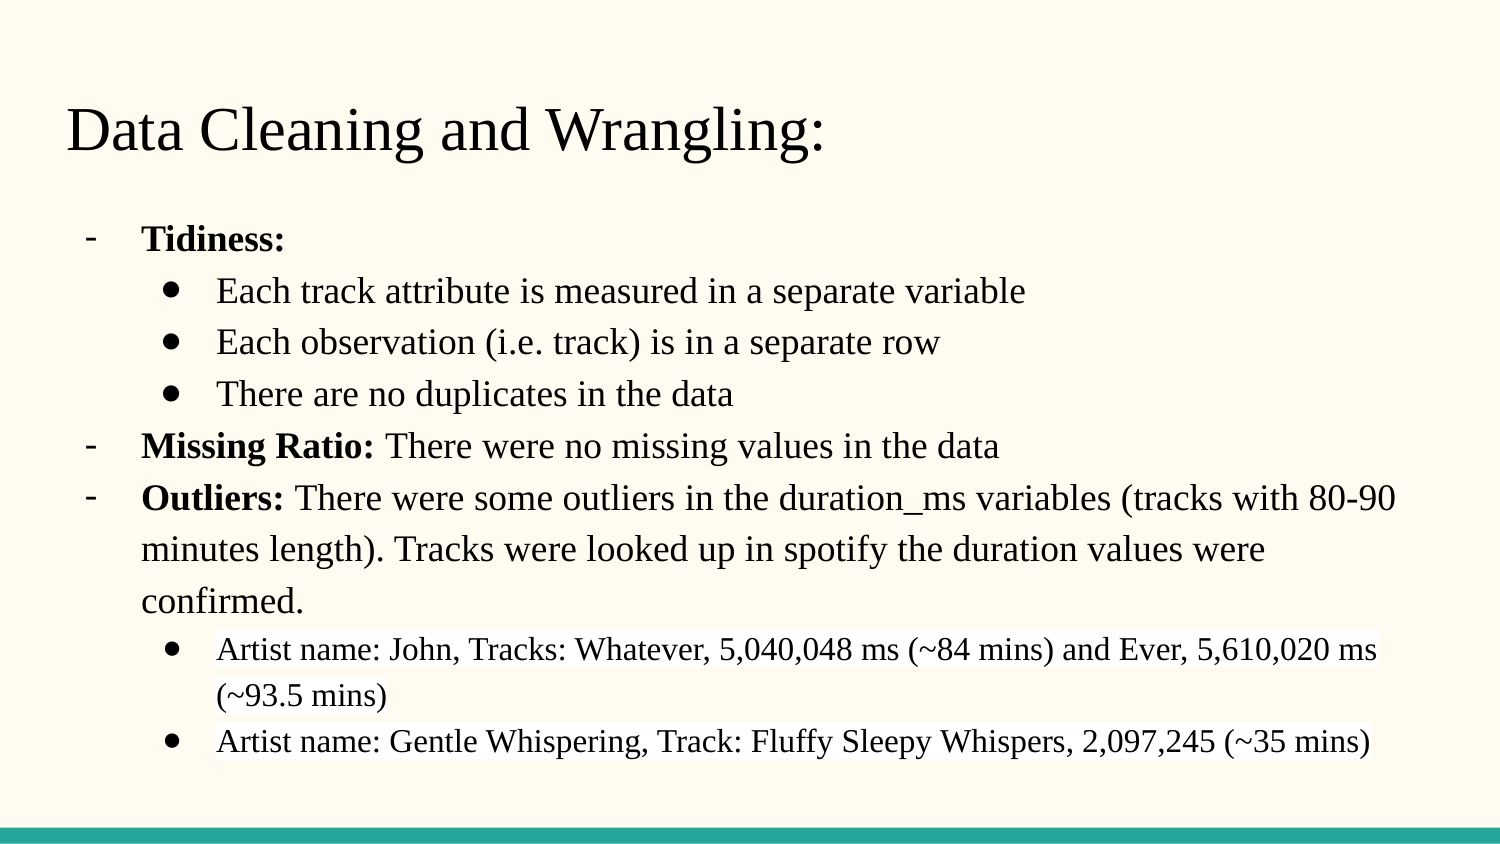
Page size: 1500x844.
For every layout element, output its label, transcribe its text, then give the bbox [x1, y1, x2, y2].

list Tidiness: Each track attribute is measured in a separate variable Each observation (i.e. track) is in a separate row There are no duplicates in the data Missing Ratio: There were no missing values in the data Outliers: There were some outliers in the duration_ms variables (tracks with 80-90 minutes length). Tracks were looked up in spotify the duration values were confirmed. Artist name: John, Tracks: Whatever, 5,040,048 ms (~84 mins) and Ever, 5,610,020 ms (~93.5 mins) Artist name: Gentle Whispering, Track: Fluffy Sleepy Whispers, 2,097,245 (~35 mins) [51, 192, 1449, 750]
title Data Cleaning and Wrangling: [51, 72, 1449, 174]
